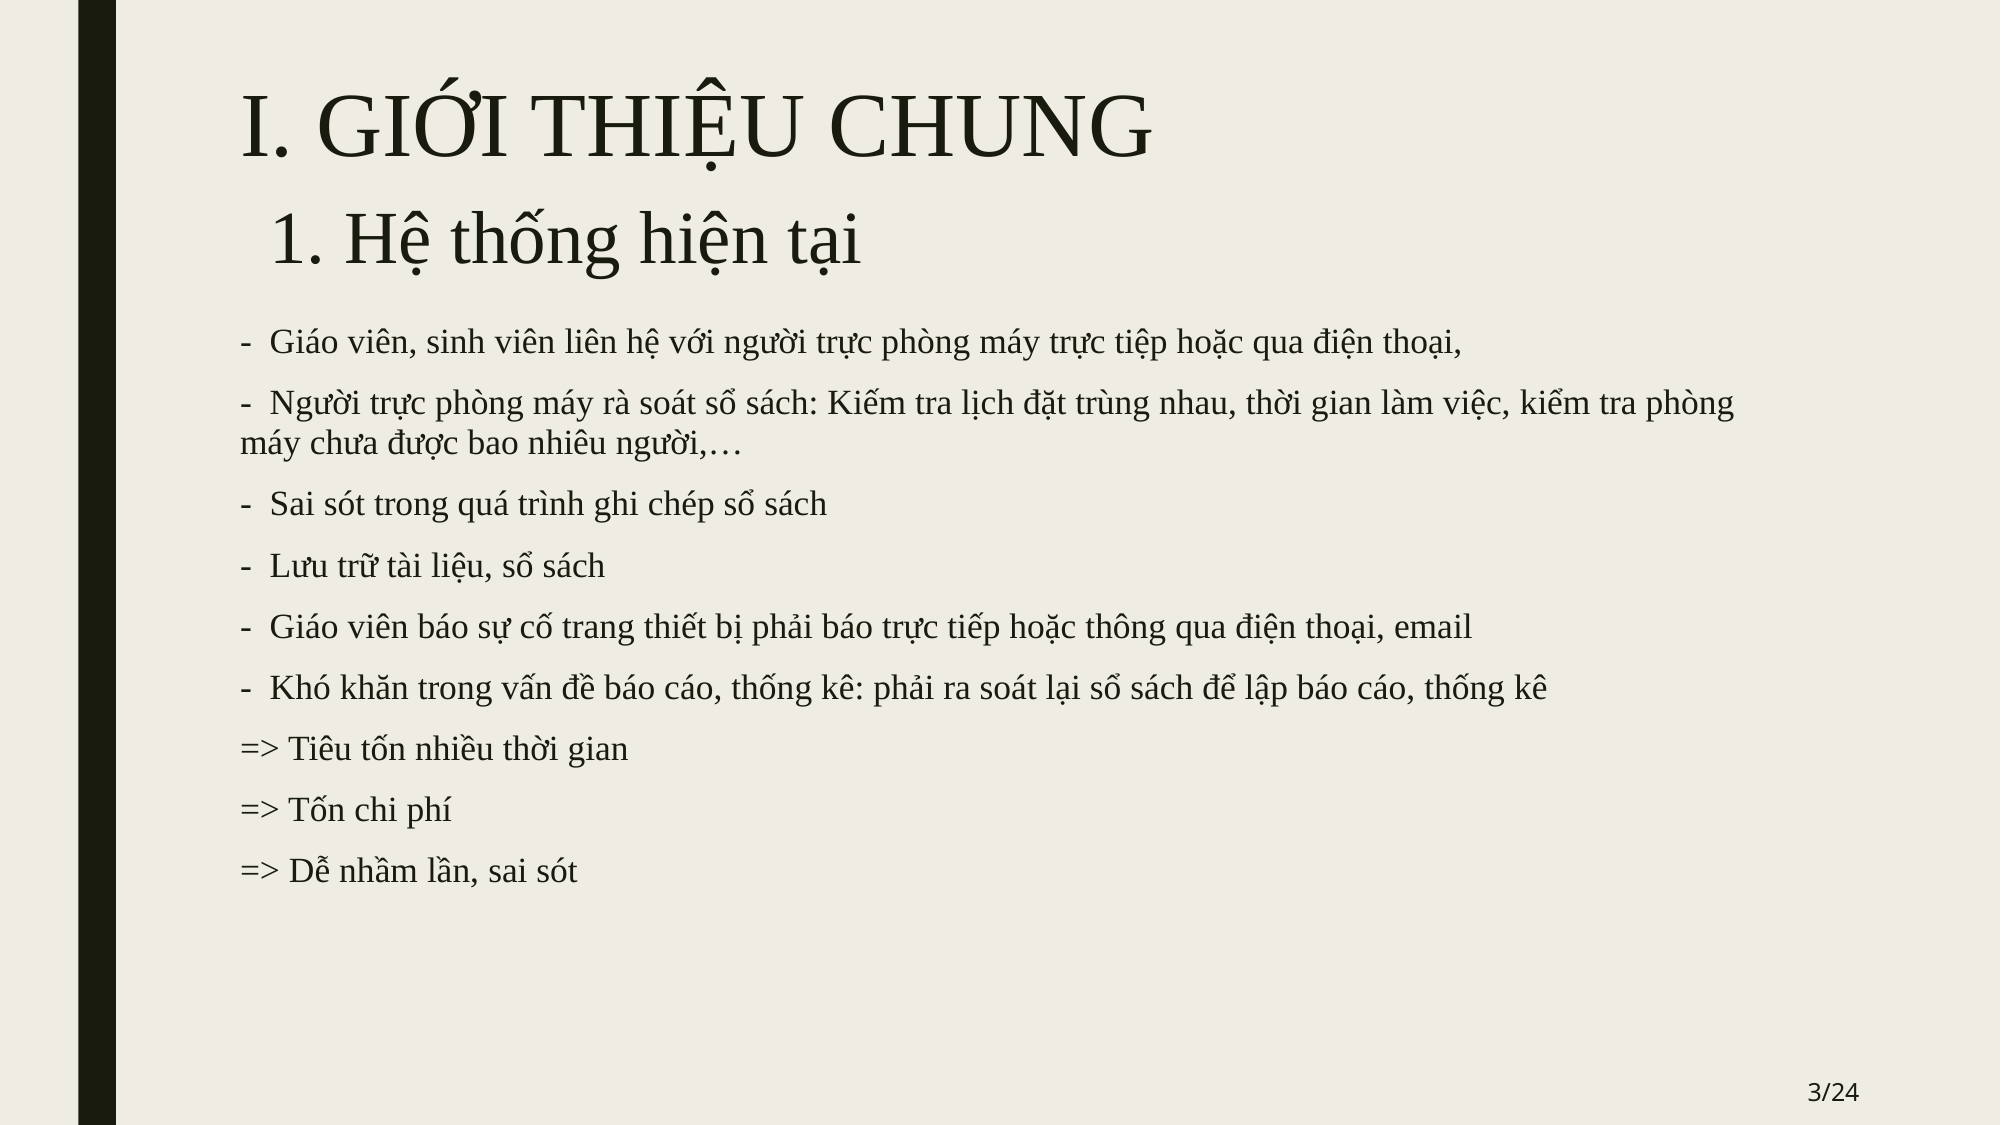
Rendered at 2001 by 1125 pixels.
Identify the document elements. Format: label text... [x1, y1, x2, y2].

slide_number 3/24 [1612, 1058, 1875, 1125]
text_box 1. Hệ thống hiện tại [254, 192, 1830, 315]
title I. GIỚI THIỆU CHUNG [225, 70, 1800, 193]
list - Giáo viên, sinh viên liên hệ với người trực phòng máy trực tiệp hoặc qua điện thoại, - Người trực phòng máy rà soát sổ sách: Kiếm tra lịch đặt trùng nhau, thời gian làm việc, kiểm tra phòng máy chưa được bao nhiêu người,… - Sai sót trong quá trình ghi chép sổ sách - Lưu trữ tài liệu, sổ sách - Giáo viên báo sự cố trang thiết bị phải báo trực tiếp hoặc thông qua điện thoại, email - Khó khăn trong vấn đề báo cáo, thống kê: phải ra soát lại sổ sách để lập báo cáo, thống kê => Tiêu tốn nhiều thời gian => Tốn chi phí => Dễ nhầm lần, sai sót [225, 314, 1800, 902]
